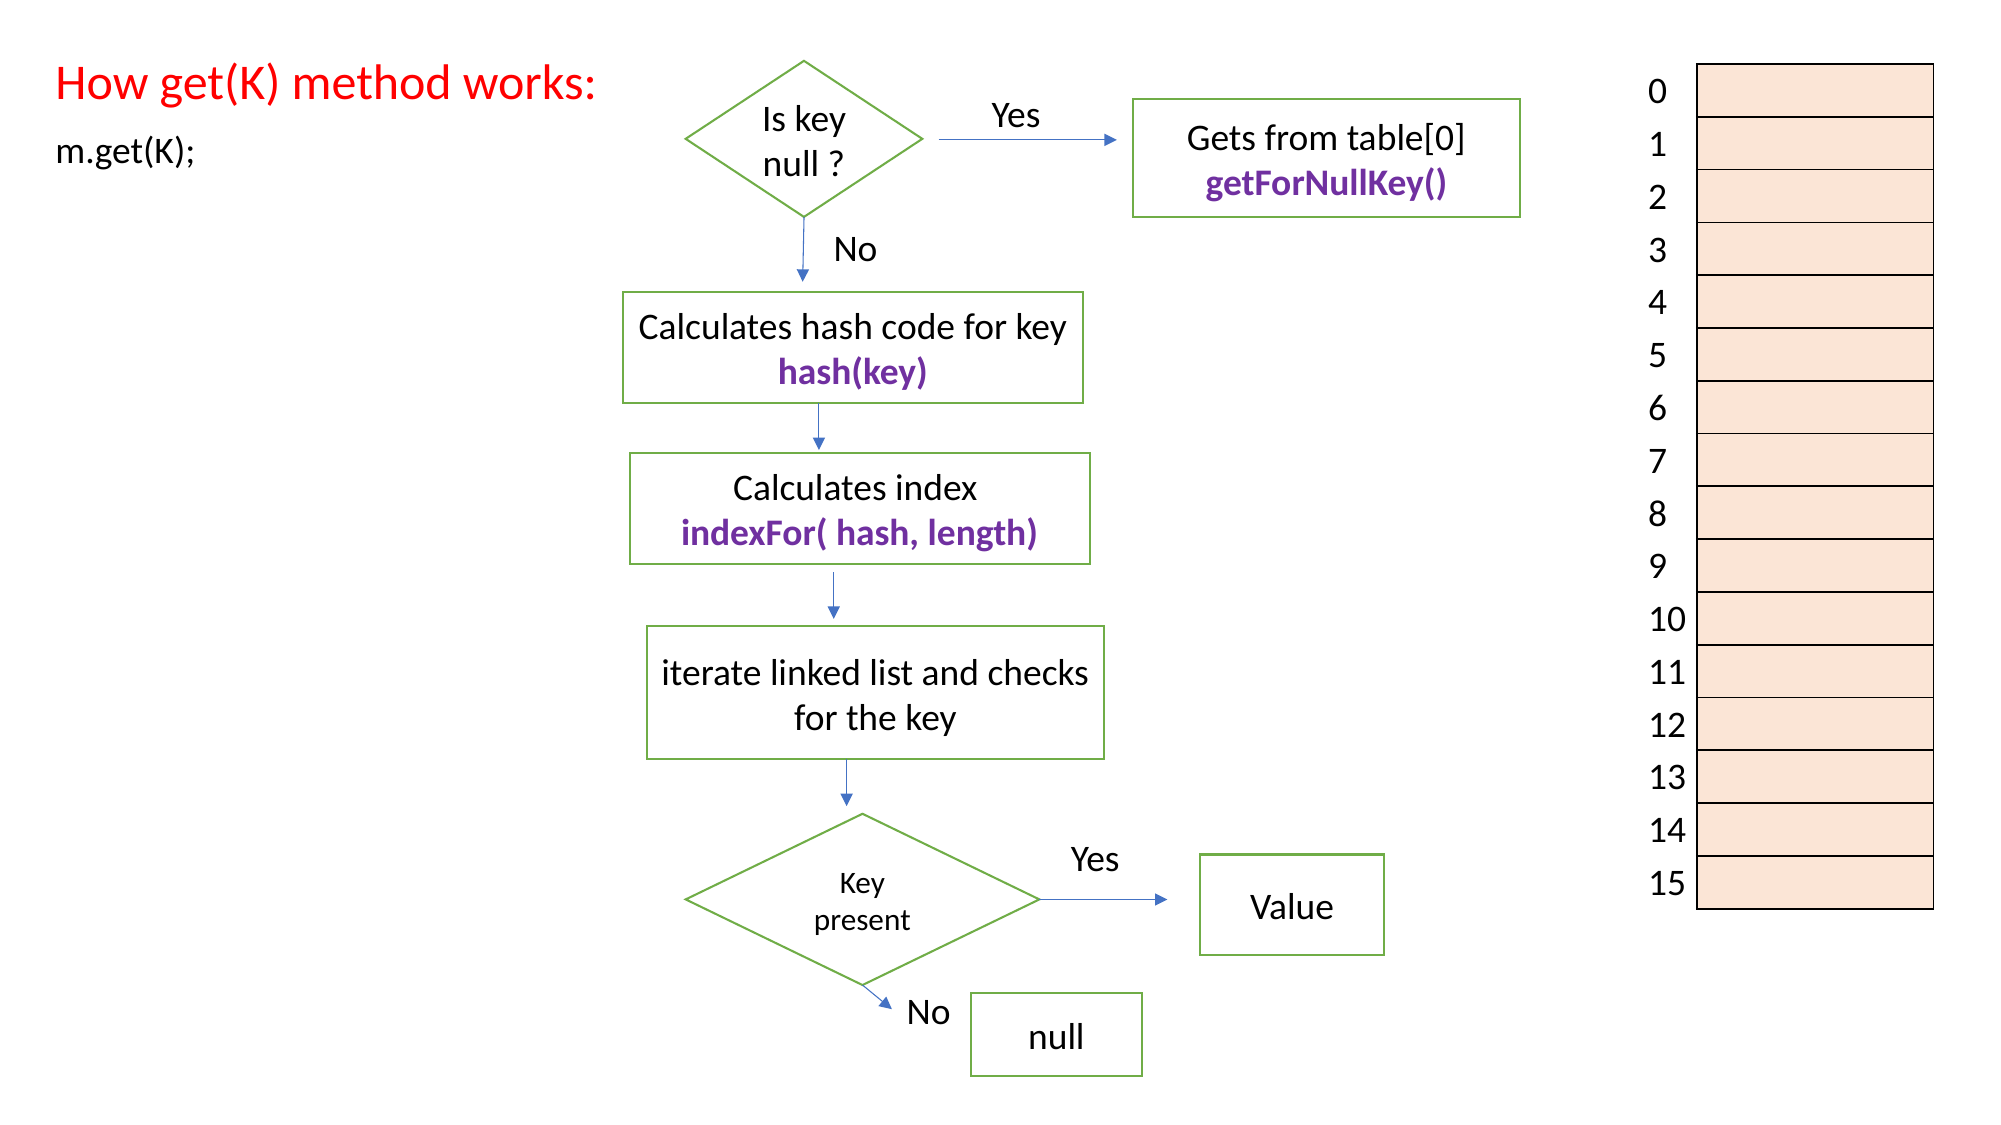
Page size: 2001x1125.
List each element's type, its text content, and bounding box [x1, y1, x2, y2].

list How get(K) method works: m.get(K); [40, 48, 1965, 1087]
text_box No [818, 216, 917, 277]
table_cell 1 [1633, 121, 1706, 174]
table_header [1698, 65, 1933, 116]
table_cell 13 [1633, 754, 1706, 807]
table_cell [1706, 751, 1933, 802]
table_cell 15 [1633, 860, 1706, 913]
table_cell 2 [1633, 174, 1706, 226]
table_cell 11 [1633, 649, 1706, 701]
text_box Yes [1056, 826, 1168, 887]
text_box Calculates hash code for key hash(key) [622, 291, 1084, 404]
table_cell [1706, 487, 1933, 538]
text_box Is key null ? [683, 59, 925, 218]
table_cell [1706, 540, 1933, 591]
table_cell 7 [1633, 437, 1706, 490]
table_cell [1706, 857, 1933, 908]
table_cell [1706, 646, 1933, 697]
table_header 0 [1633, 68, 1706, 121]
table_cell [1706, 698, 1933, 749]
text_box Calculates index indexFor( hash, length) [629, 452, 1091, 565]
table_cell 12 [1633, 701, 1706, 754]
text_box iterate linked list and checks for the key [646, 625, 1105, 760]
table_cell [1706, 170, 1933, 222]
table_cell 5 [1633, 332, 1706, 385]
text_box Yes [976, 83, 1089, 139]
table_cell [1706, 118, 1933, 169]
table_cell [1706, 434, 1933, 485]
table_cell [1706, 329, 1933, 380]
text_box Value [1199, 853, 1385, 956]
text_box null [970, 992, 1143, 1077]
table_cell [1706, 223, 1933, 274]
text_box Gets from table[0] getForNullKey() [1132, 98, 1521, 218]
table_cell 10 [1633, 596, 1706, 649]
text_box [862, 985, 892, 1010]
table_cell 8 [1633, 490, 1706, 543]
text_box Key present [683, 812, 1041, 986]
table_cell 4 [1633, 279, 1706, 332]
table_cell [1706, 593, 1933, 644]
text_box No [891, 979, 971, 1040]
table_cell 9 [1633, 543, 1706, 596]
table_cell 14 [1633, 807, 1706, 860]
table_cell [1706, 382, 1933, 433]
table_cell 6 [1633, 385, 1706, 437]
table_cell 3 [1633, 226, 1706, 279]
table_cell [1706, 276, 1933, 327]
table_cell [1706, 804, 1933, 855]
